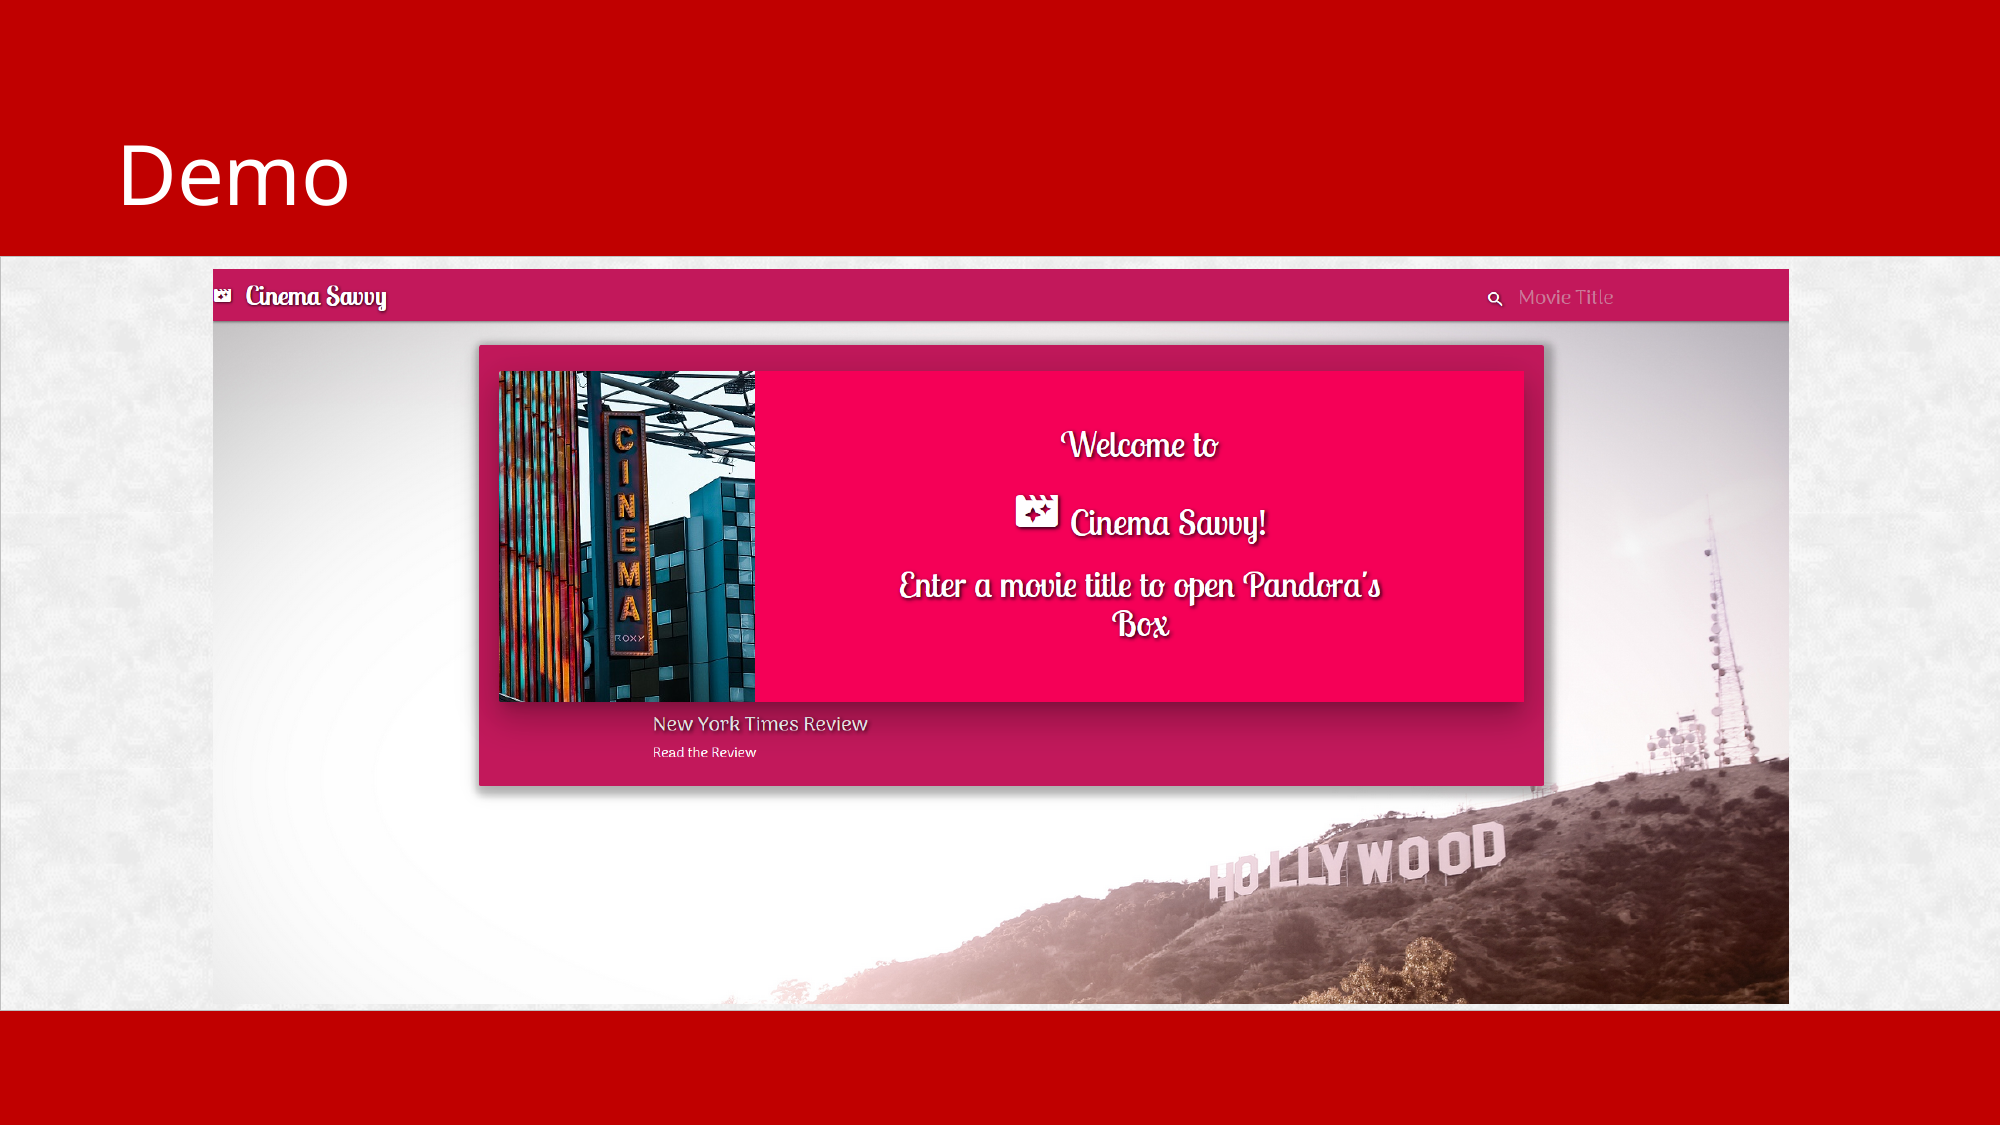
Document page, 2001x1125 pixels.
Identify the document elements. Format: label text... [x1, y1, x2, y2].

text_box [0, 256, 2000, 1011]
picture [213, 269, 1789, 1004]
text_box Demo [101, 114, 1288, 230]
